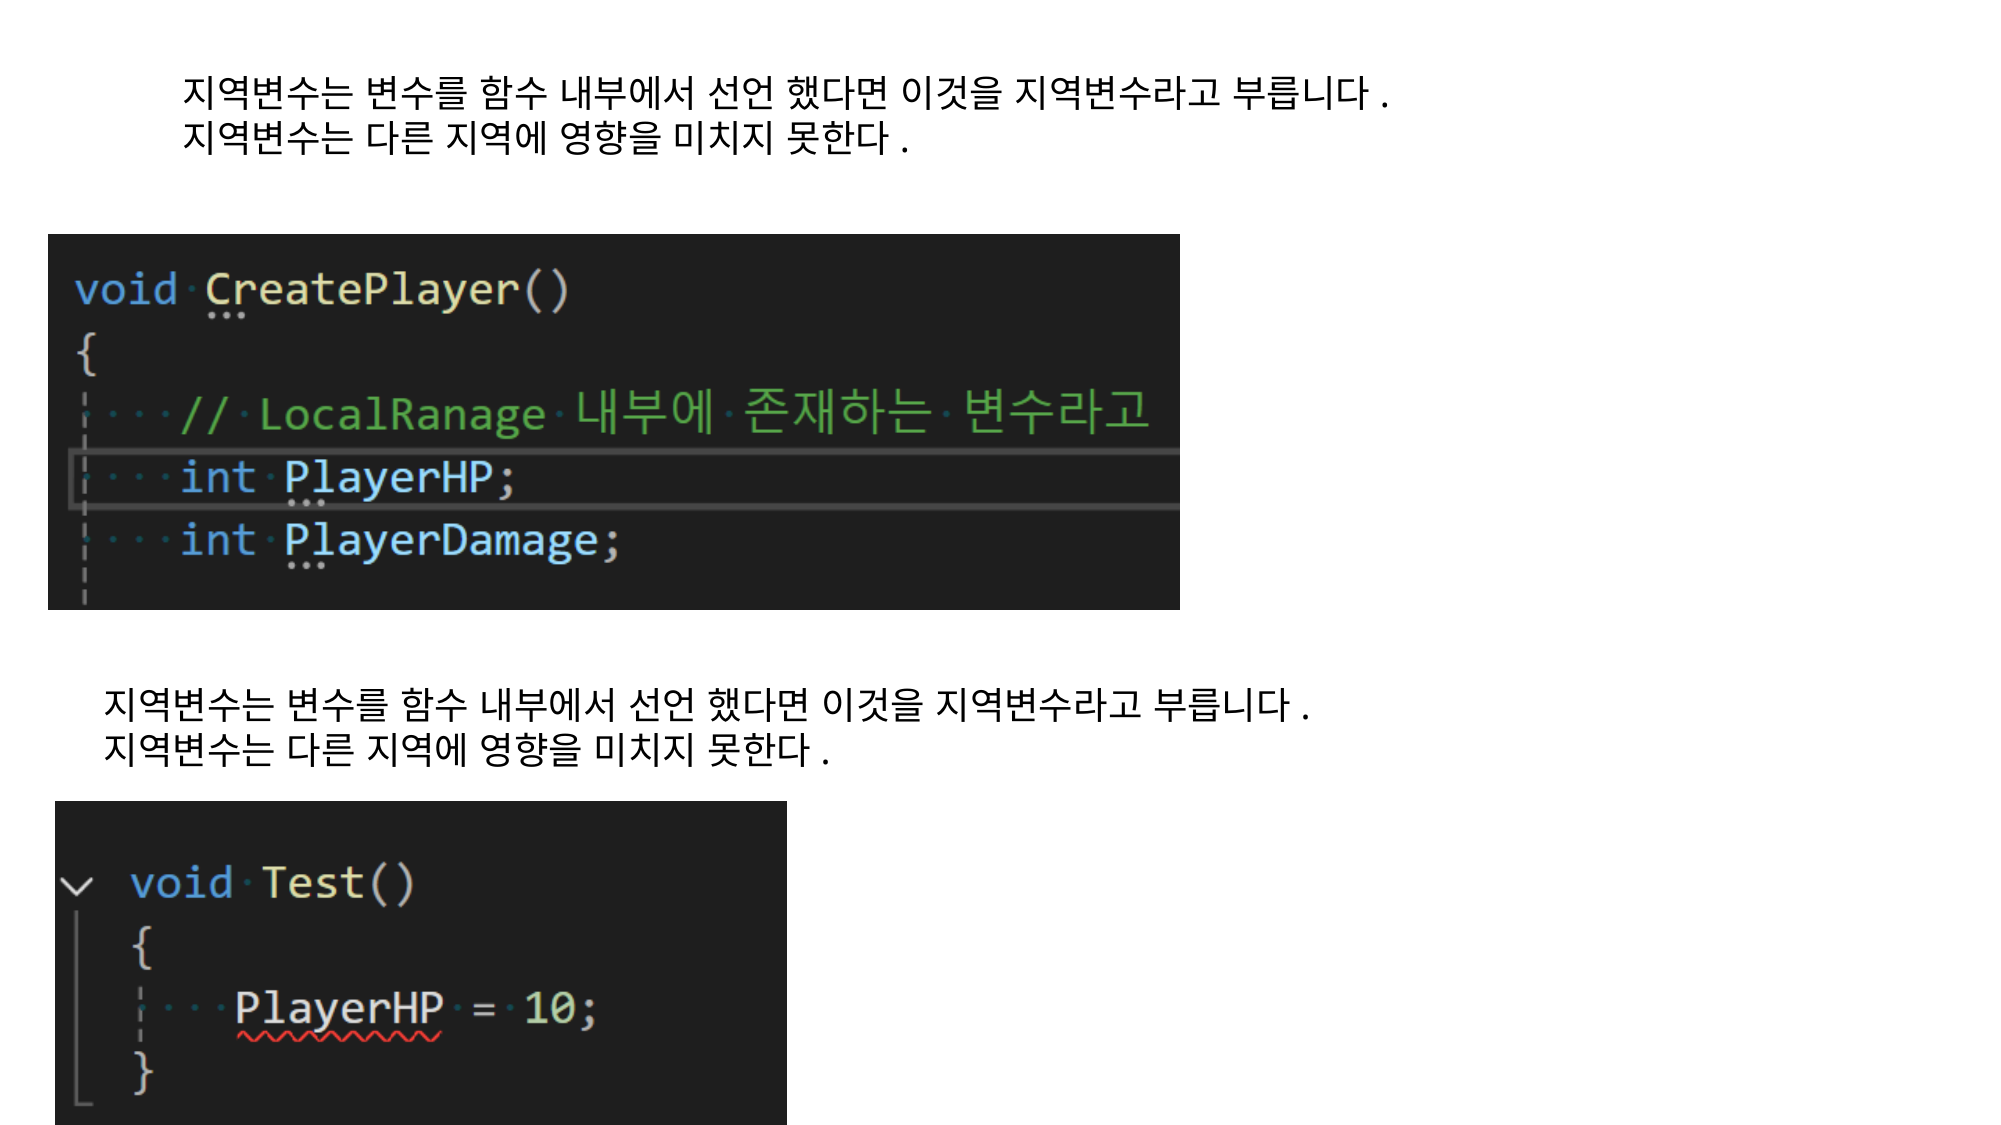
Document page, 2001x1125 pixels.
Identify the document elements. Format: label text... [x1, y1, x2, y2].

text_box 지역변수는 변수를 함수 내부에서 선언 했다면 이것을 지역변수라고 부릅니다. 지역변수는 다른 지역에 영향을 미치지 못한다. [168, 63, 1405, 168]
text_box 지역변수는 변수를 함수 내부에서 선언 했다면 이것을 지역변수라고 부릅니다. 지역변수는 다른 지역에 영향을 미치지 못한다. [88, 674, 1326, 780]
picture [47, 233, 1181, 610]
picture [54, 801, 787, 1125]
